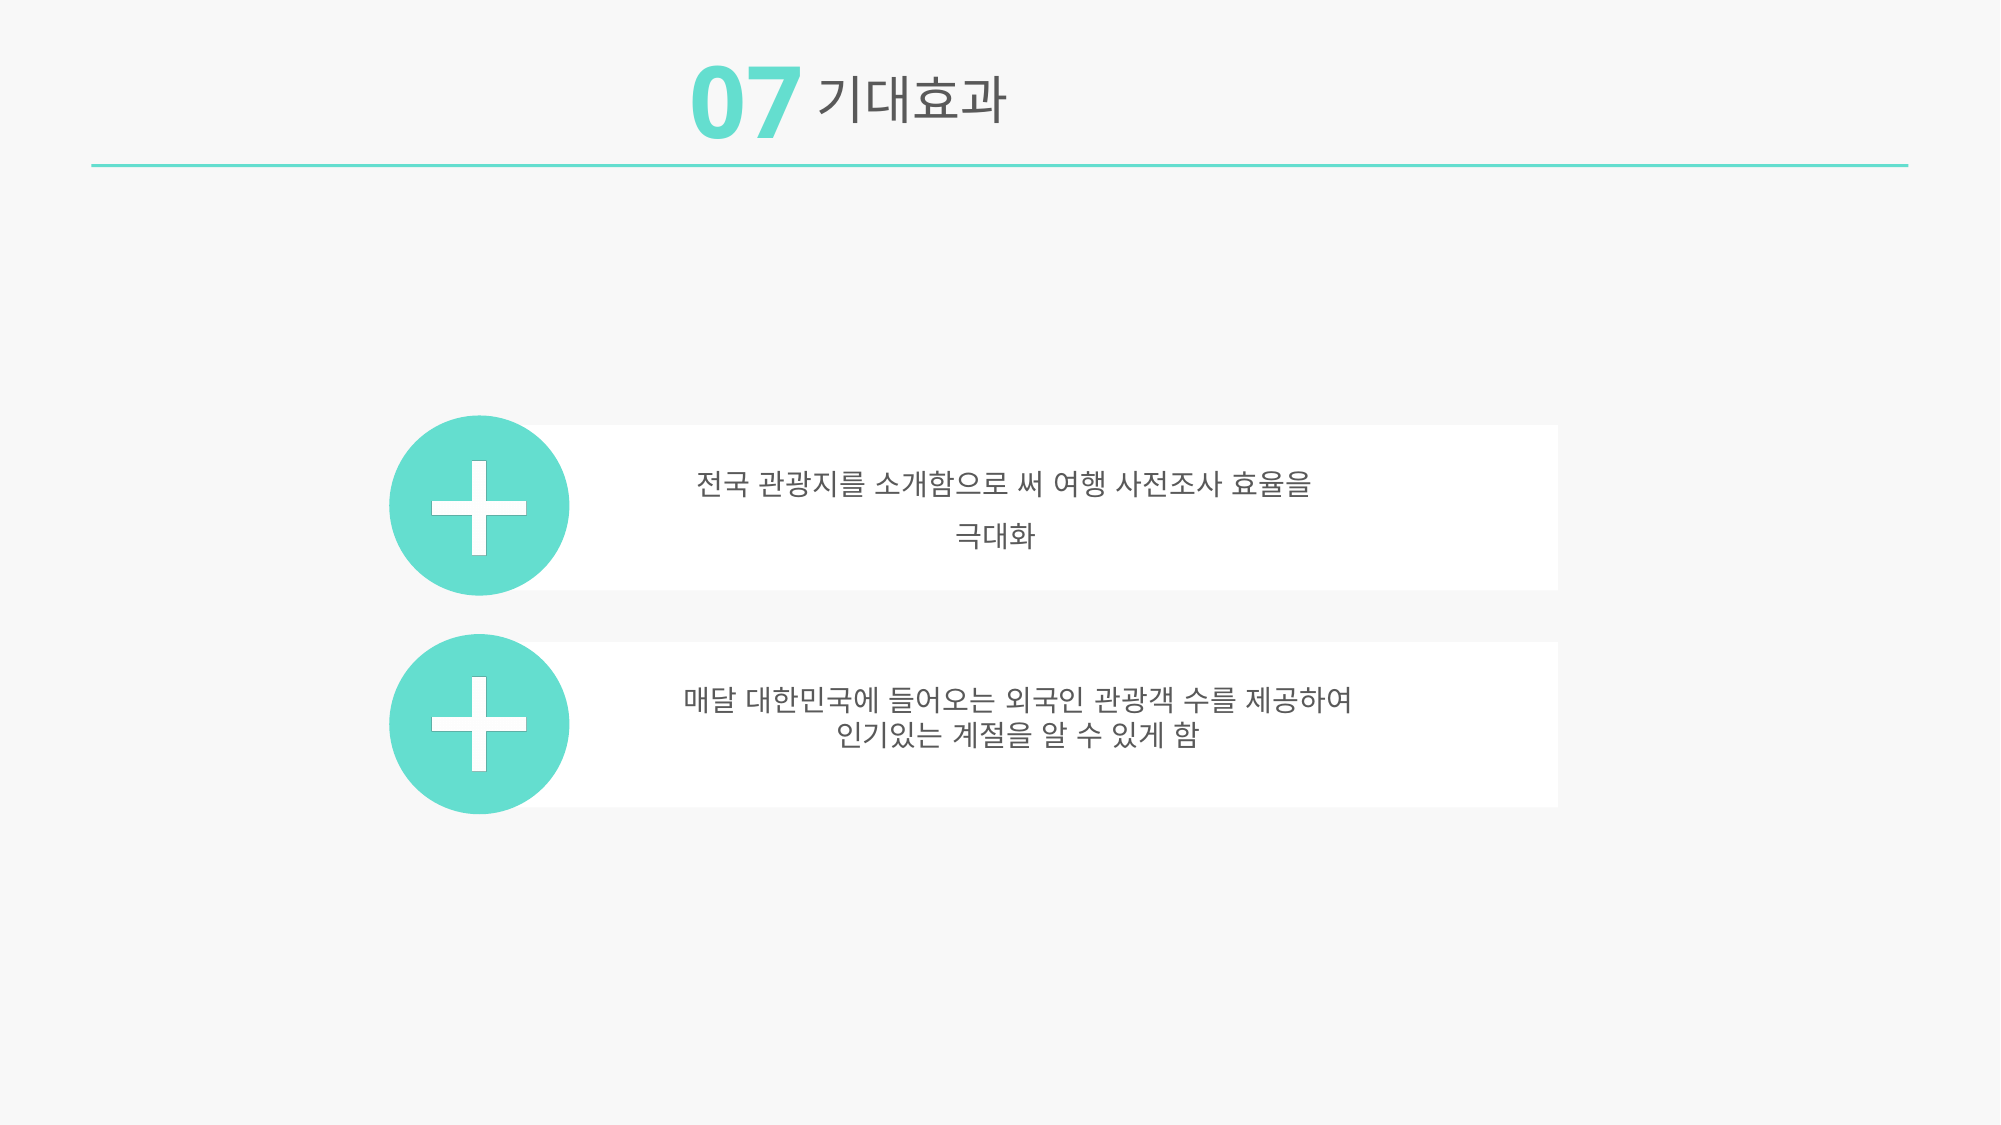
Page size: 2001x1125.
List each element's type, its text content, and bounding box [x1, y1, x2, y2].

text_box [514, 424, 1559, 591]
text_box [518, 641, 1559, 808]
text_box 전국 관광지를 소개함으로 써 여행 사전조사 효율을 극대화 [681, 458, 1328, 562]
text_box [90, 163, 1909, 168]
text_box 매달 대한민국에 들어오는 외국인 관광객 수를 제공하여 인기있는 계절을 알 수 있게 함 [668, 675, 1369, 760]
text_box [388, 414, 571, 597]
picture [422, 451, 536, 565]
picture [422, 667, 536, 781]
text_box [673, 30, 1327, 166]
text_box [388, 633, 571, 816]
